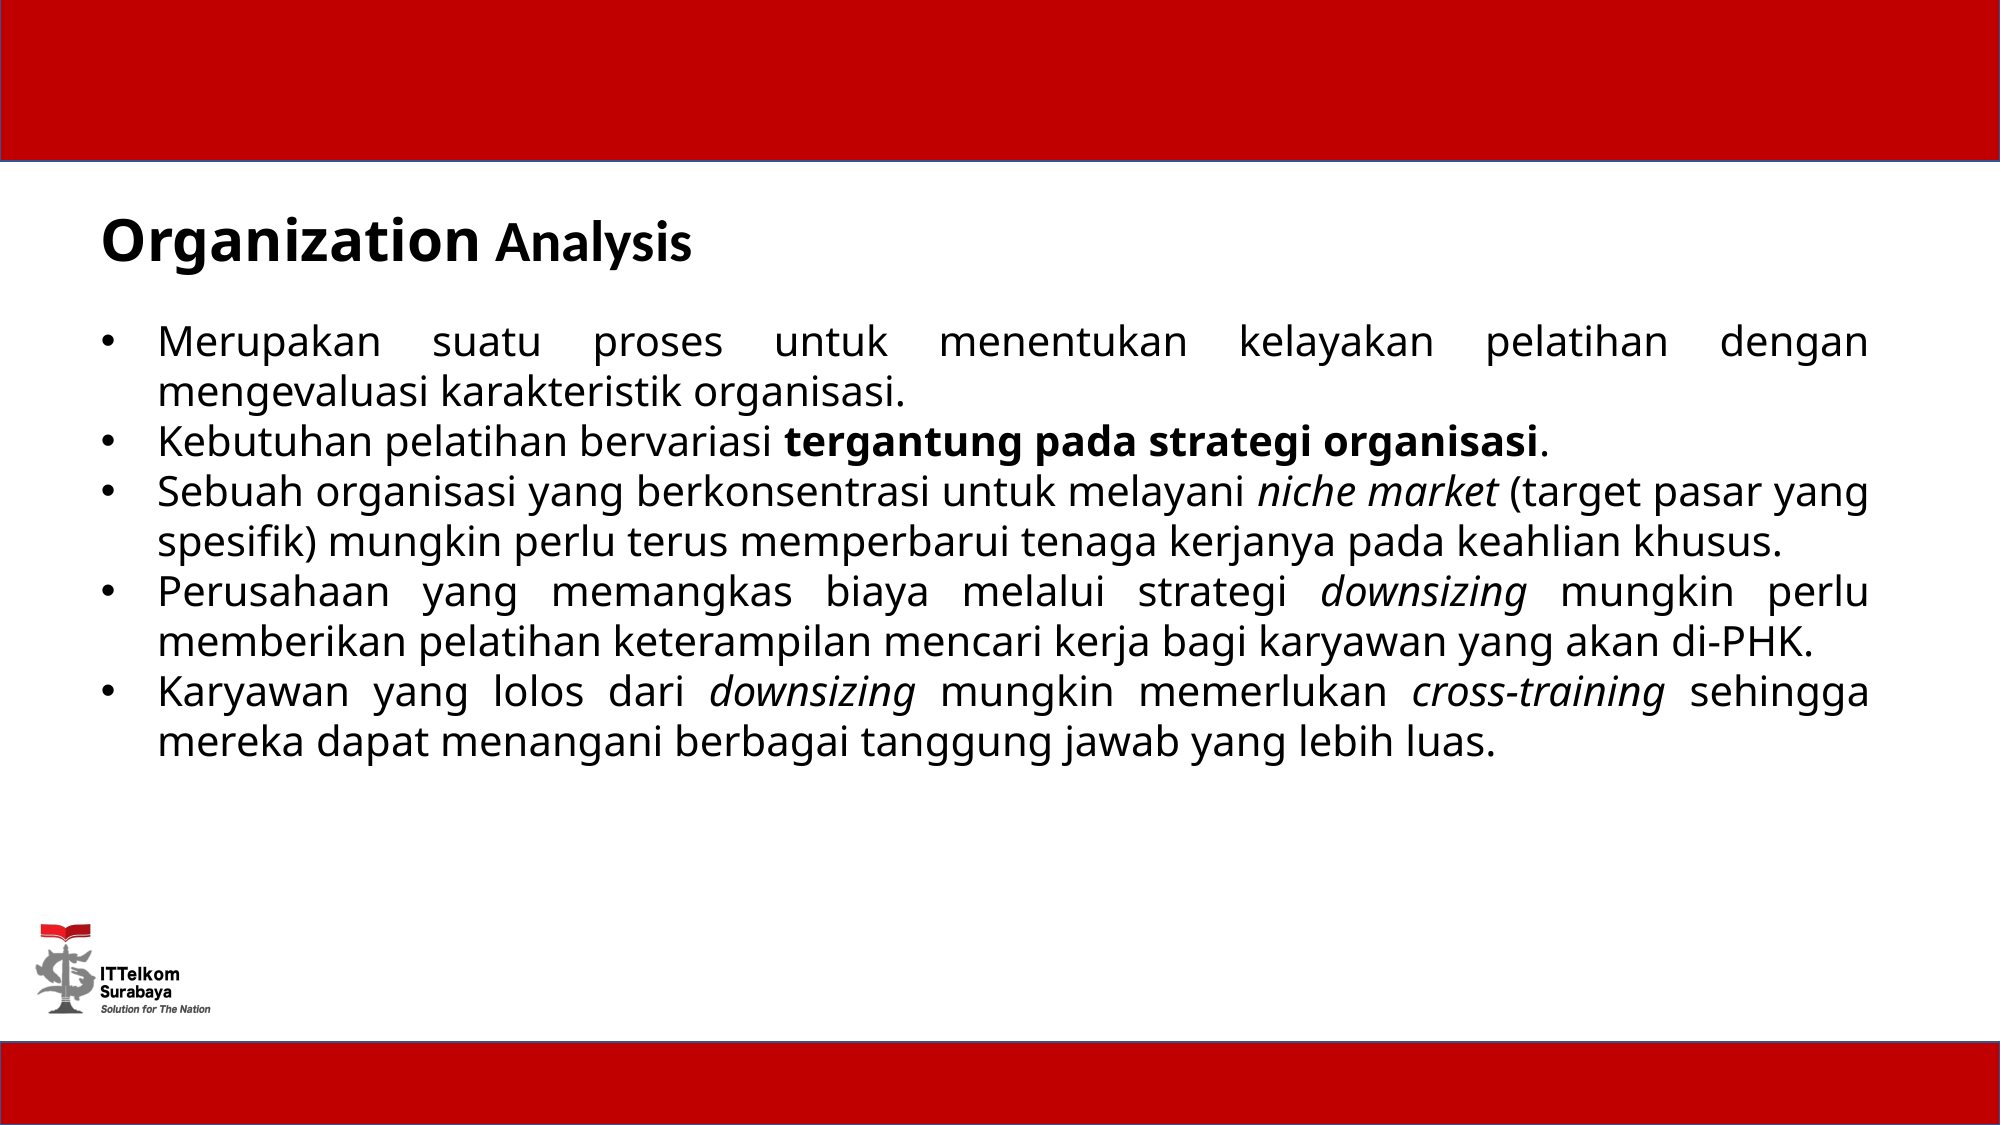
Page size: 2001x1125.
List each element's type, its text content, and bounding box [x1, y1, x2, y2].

text_box Merupakan suatu proses untuk menentukan kelayakan pelatihan dengan mengevaluasi karakteristik organisasi. Kebutuhan pelatihan bervariasi tergantung pada strategi organisasi. Sebuah organisasi yang berkonsentrasi untuk melayani niche market (target pasar yang spesifik) mungkin perlu terus memperbarui tenaga kerjanya pada keahlian khusus. Perusahaan yang memangkas biaya melalui strategi downsizing mungkin perlu memberikan pelatihan keterampilan mencari kerja bagi karyawan yang akan di-PHK. Karyawan yang lolos dari downsizing mungkin memerlukan cross-training sehingga mereka dapat menangani berbagai tanggung jawab yang lebih luas. [86, 307, 1885, 823]
text_box [0, 0, 2000, 162]
text_box Organization Analysis [86, 195, 1885, 280]
picture [34, 922, 211, 1016]
text_box [0, 1041, 2000, 1125]
